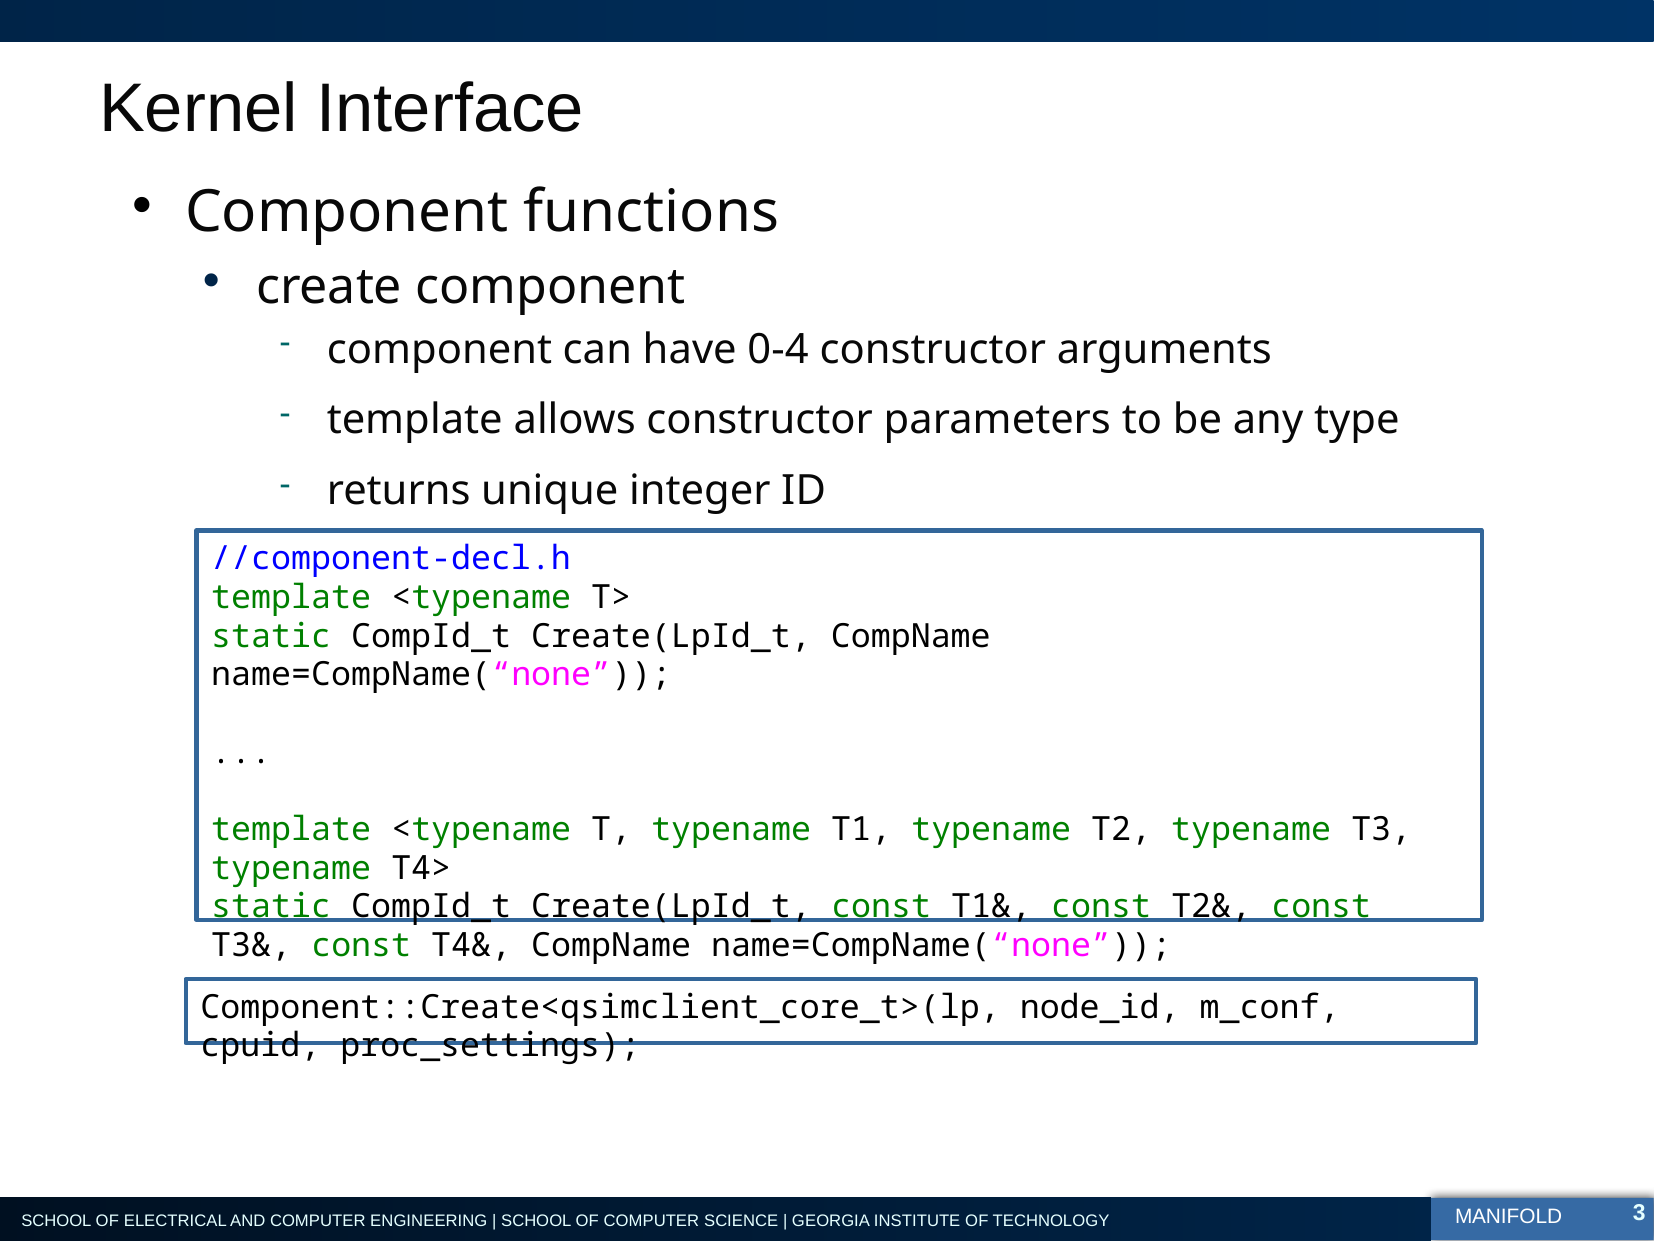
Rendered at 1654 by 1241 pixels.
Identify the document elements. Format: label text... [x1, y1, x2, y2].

text_box Component::Create<qsimclient_core_t>(lp, node_id, m_conf, cpuid, proc_settings); [184, 977, 1478, 1045]
text_box //component-decl.h template <typename T> static CompId_t Create(LpId_t, CompName name=CompName(“none”)); ... template <typename T, typename T1, typename T2, typename T3, typename T4> static CompId_t Create(LpId_t, const T1&, const T2&, const T3&, const T4&, CompName name=CompName(“none”)); [194, 528, 1484, 922]
list Component functions create component component can have 0-4 constructor arguments template allows constructor parameters to be any type returns unique integer ID [97, 164, 1587, 685]
title Kernel Interface [82, 52, 1571, 156]
slide_number 3 [1580, 1191, 1646, 1231]
